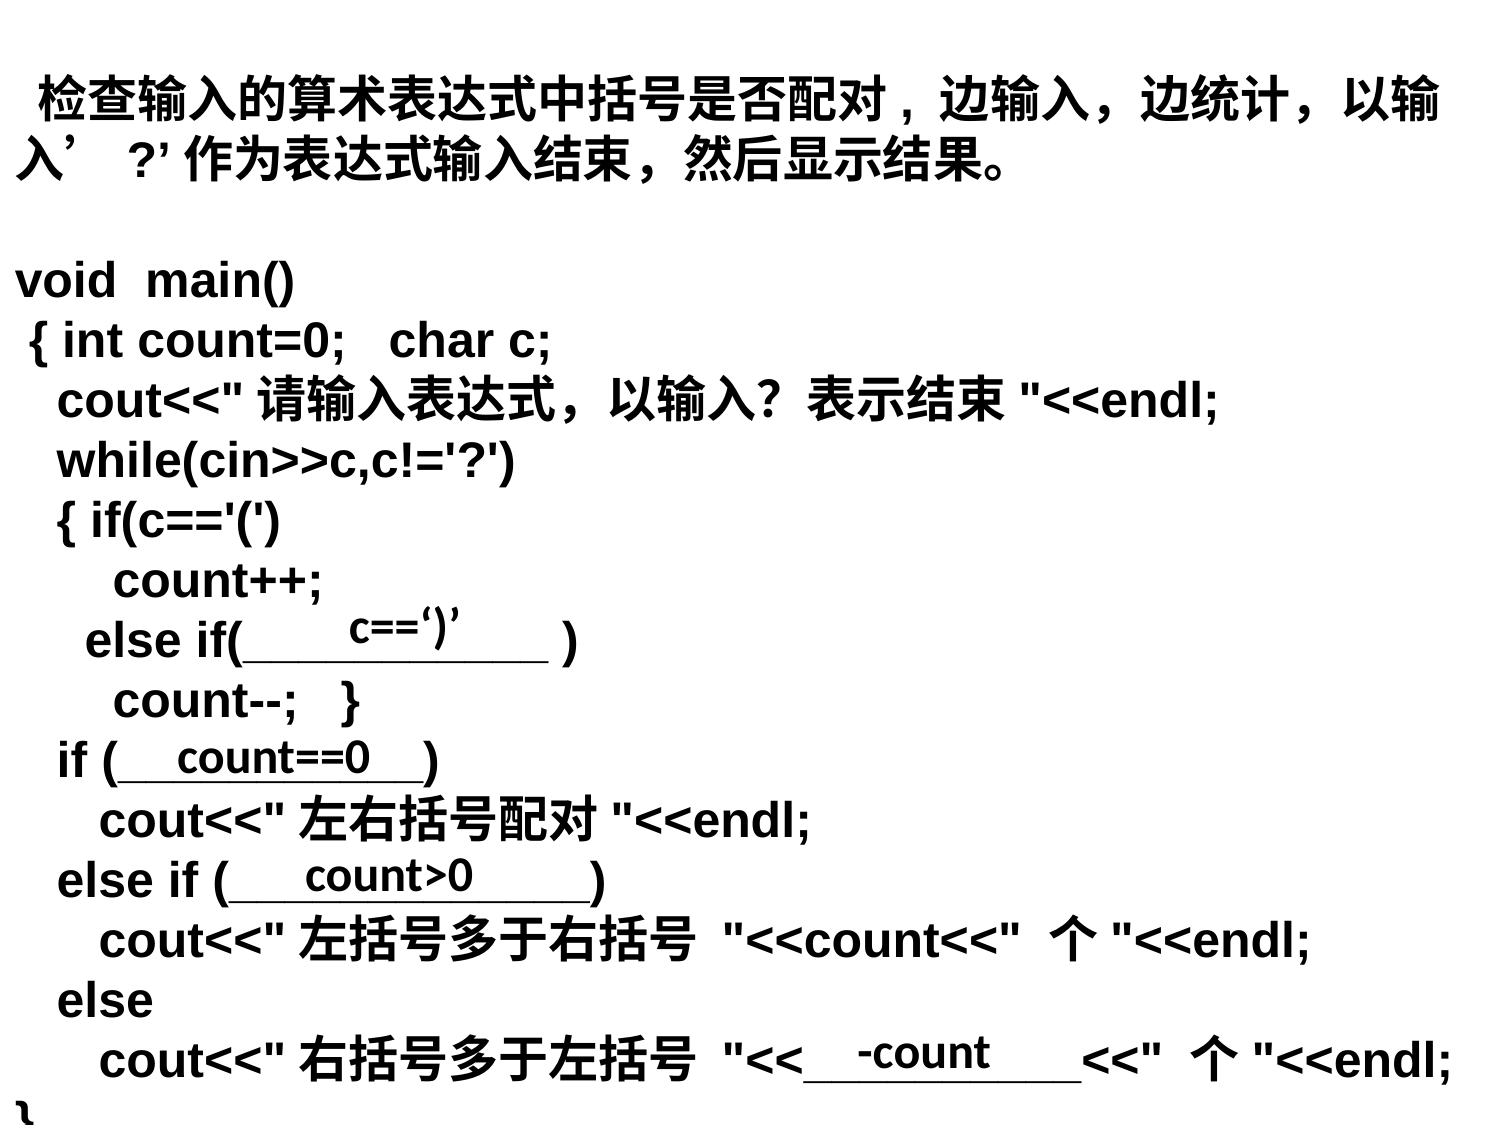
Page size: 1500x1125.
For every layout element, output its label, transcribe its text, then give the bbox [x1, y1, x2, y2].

text_box count==0 [162, 716, 386, 791]
text_box count>0 [290, 834, 489, 909]
text_box c==‘)’ [333, 586, 477, 661]
text_box 检查输入的算术表达式中括号是否配对, 边输入，边统计，以输入’?’作为表达式输入结束，然后显示结果。 void main() { int count=0; char c; cout<<"请输入表达式，以输入？表示结束"<<endl; while(cin>>c,c!='?') { if(c=='(') count++; else if(___________ ) count--; } if (___________) cout<<"左右括号配对"<<endl; else if (_____________) cout<<"左括号多于右括号 "<<count<<" 个"<<endl; else cout<<"右括号多于左括号 "<<__________<<" 个"<<endl; } [0, 0, 1500, 1125]
text_box -count [842, 1011, 1006, 1087]
